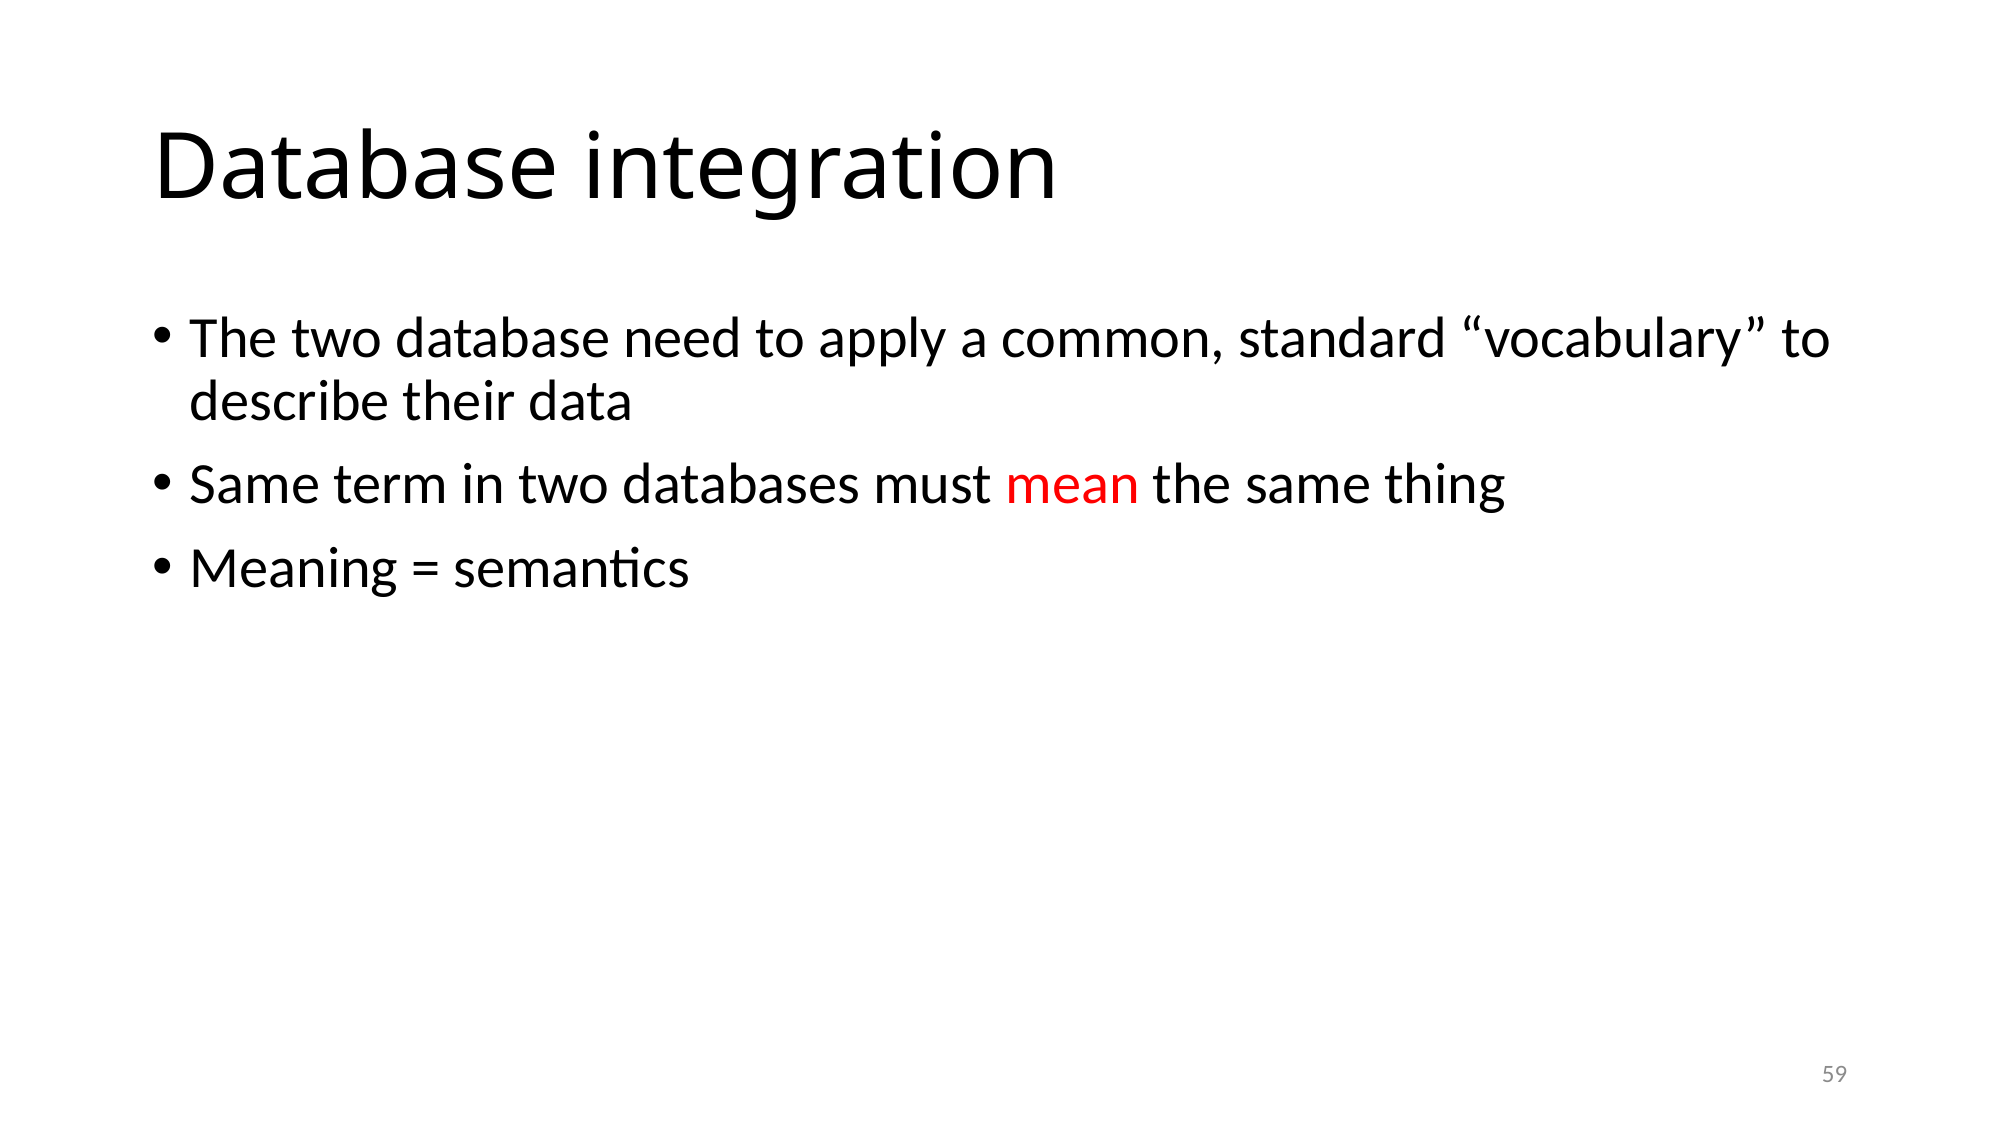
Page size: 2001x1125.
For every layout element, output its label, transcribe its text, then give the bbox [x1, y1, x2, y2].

list The two database need to apply a common, standard “vocabulary” to describe their data Same term in two databases must mean the same thing Meaning = semantics [137, 299, 1863, 1014]
slide_number 59 [1412, 1042, 1863, 1103]
title Database integration [137, 59, 1863, 278]
